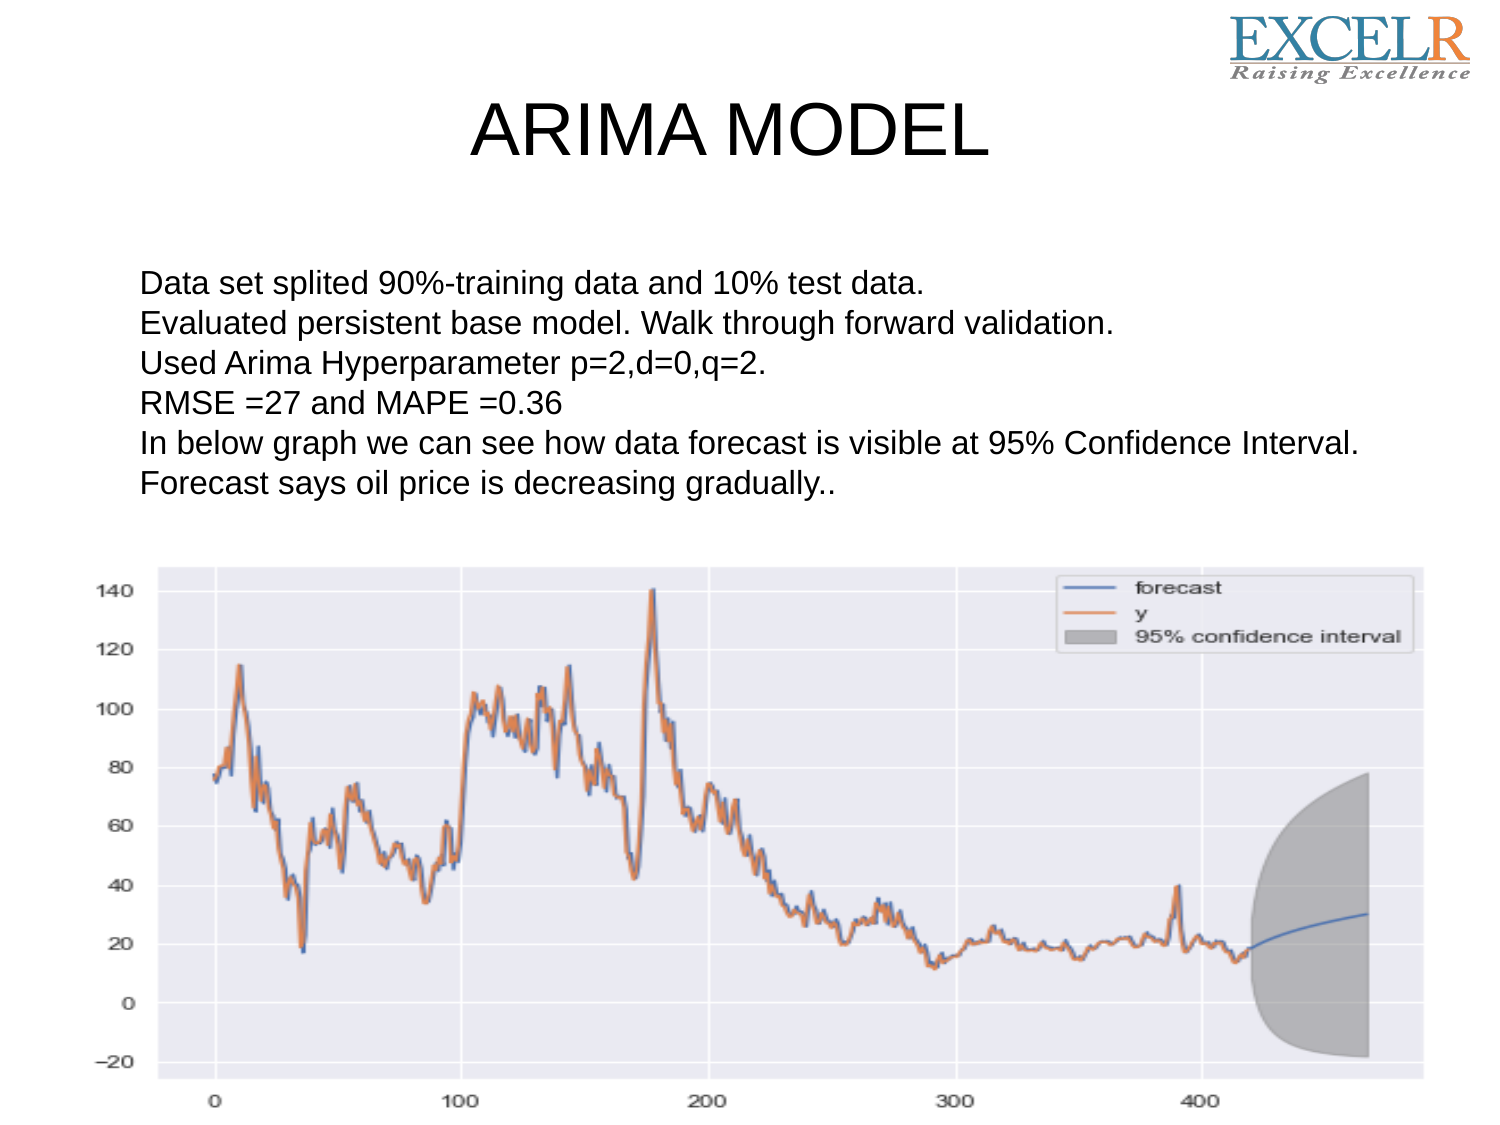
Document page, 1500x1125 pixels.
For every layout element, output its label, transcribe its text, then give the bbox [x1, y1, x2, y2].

picture [1229, 16, 1470, 85]
picture [70, 550, 1463, 1125]
text_box Data set splited 90%-training data and 10% test data. Evaluated persistent base model. Walk through forward validation. Used Arima Hyperparameter p=2,d=0,q=2. RMSE =27 and MAPE =0.36 In below graph we can see how data forecast is visible at 95% Confidence Interval. Forecast says oil price is decreasing gradually.. [124, 253, 1430, 509]
title ARIMA MODEL [0, 72, 1463, 223]
